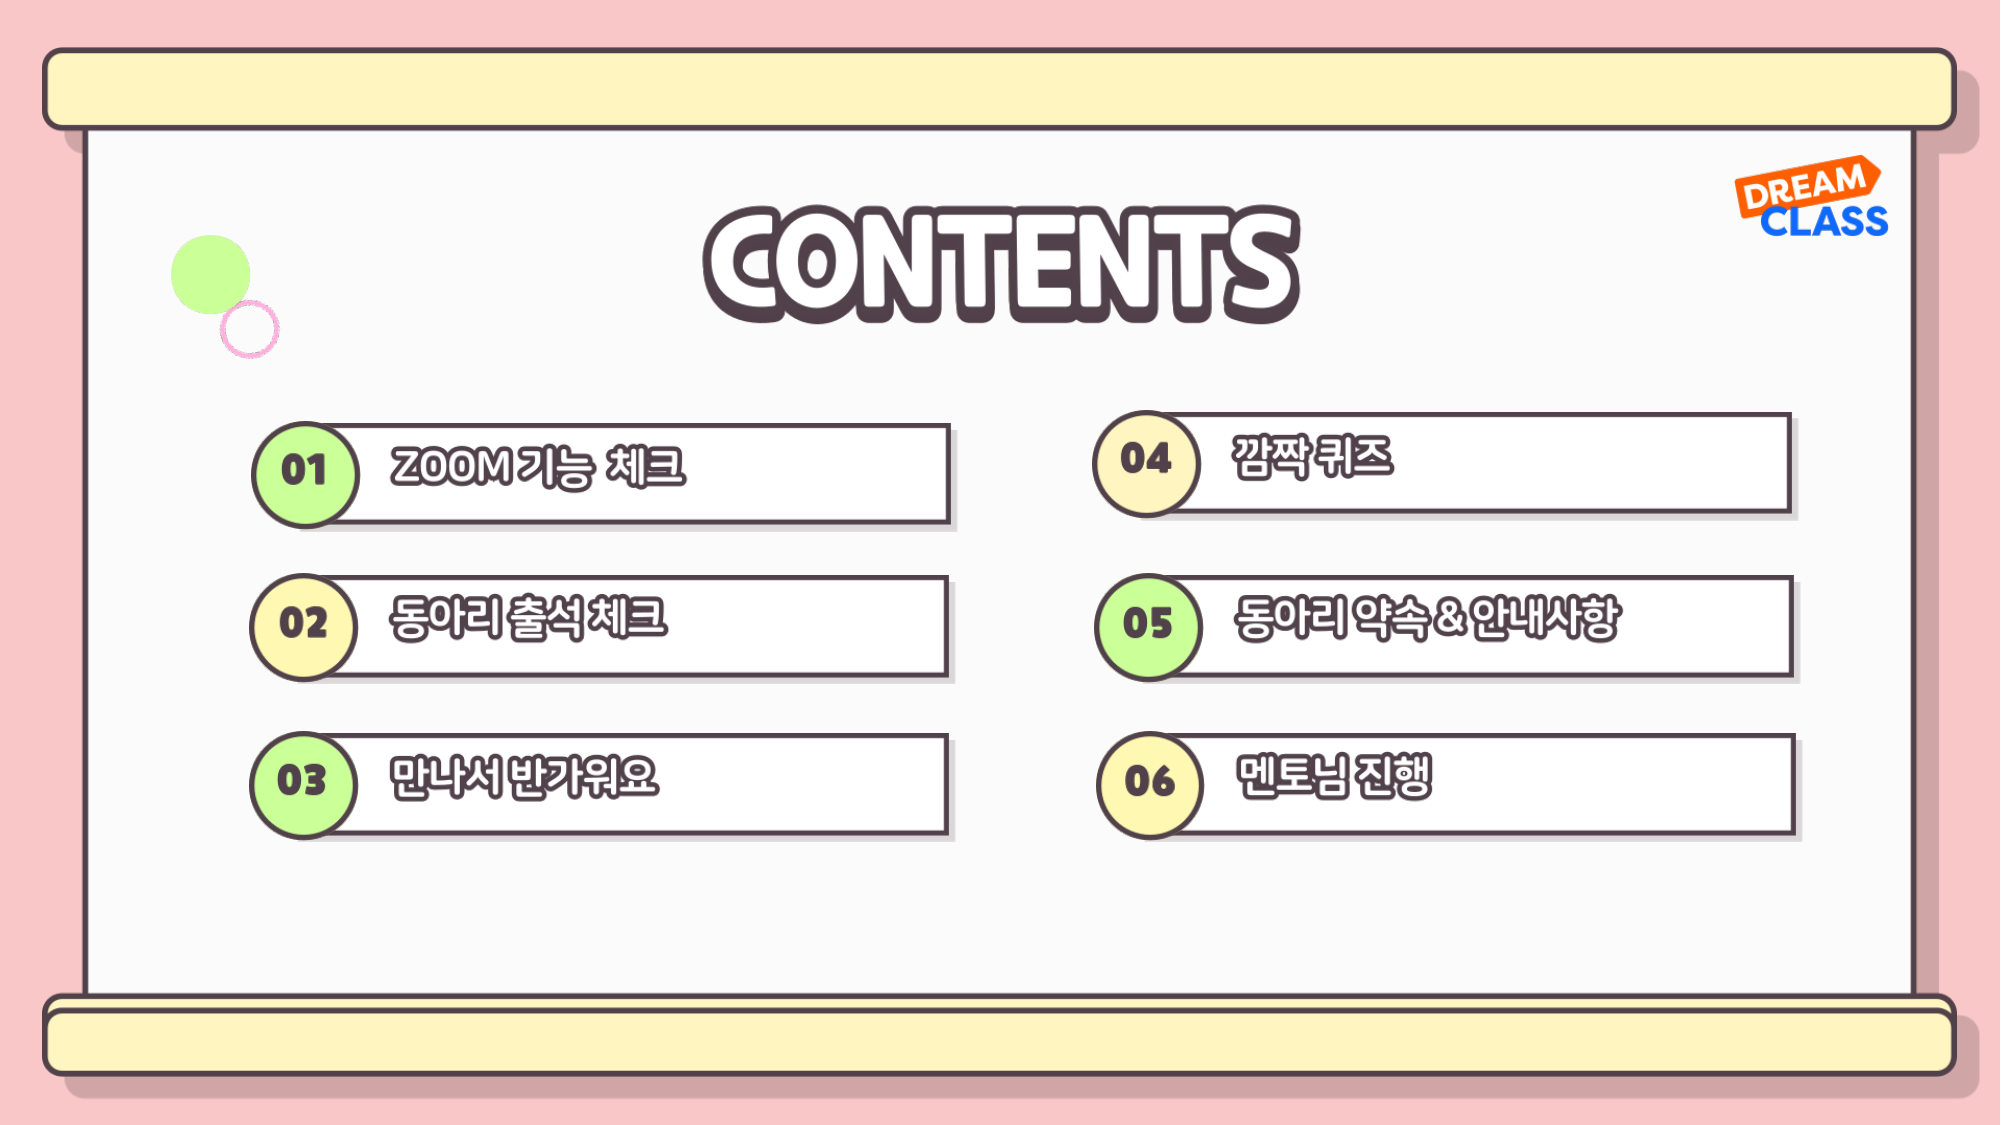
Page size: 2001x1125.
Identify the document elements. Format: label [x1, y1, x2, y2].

text_box [1096, 731, 1797, 841]
picture [0, 0, 2000, 1125]
text_box [1092, 409, 1793, 519]
text_box [170, 235, 251, 316]
text_box [251, 421, 952, 531]
text_box [1708, 124, 1915, 267]
text_box [1094, 573, 1795, 683]
text_box [249, 731, 950, 841]
text_box [42, 819, 1958, 1078]
text_box [220, 299, 279, 359]
text_box [249, 573, 950, 683]
